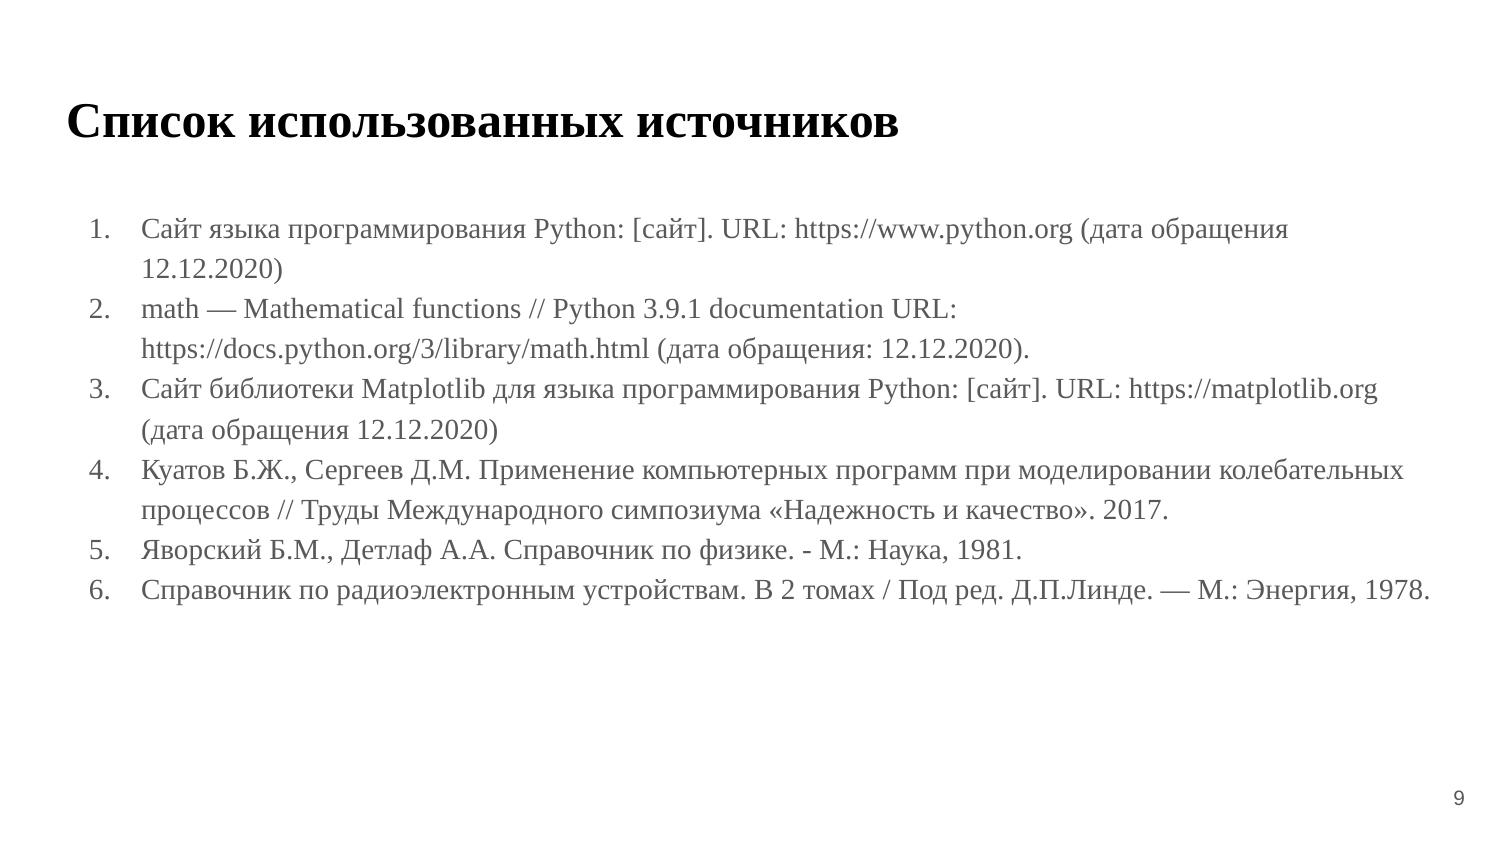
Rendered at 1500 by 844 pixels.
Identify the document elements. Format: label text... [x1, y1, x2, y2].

title Список использованных источников [51, 72, 1449, 167]
list Сайт языка программирования Python: [сайт]. URL: https://www.python.org (дата обращения 12.12.2020) math — Mathematical functions // Python 3.9.1 documentation URL: https://docs.python.org/3/library/math.html (дата обращения: 12.12.2020). Сайт библиотеки Matplotlib для языка программирования Python: [сайт]. URL: https://matplotlib.org (дата обращения 12.12.2020) Куатов Б.Ж., Сергеев Д.М. Применение компьютерных программ при моделировании колебательных процессов // Труды Международного симпозиума «Надежность и качество». 2017. Яворский Б.М., Детлаф А.А. Справочник по физике. - М.: Наука, 1981. Справочник по радиоэлектронным устройствам. В 2 томах / Под ред. Д.П.Линде. — М.: Энергия, 1978. [51, 189, 1449, 750]
slide_number ‹#› [1389, 764, 1480, 830]
